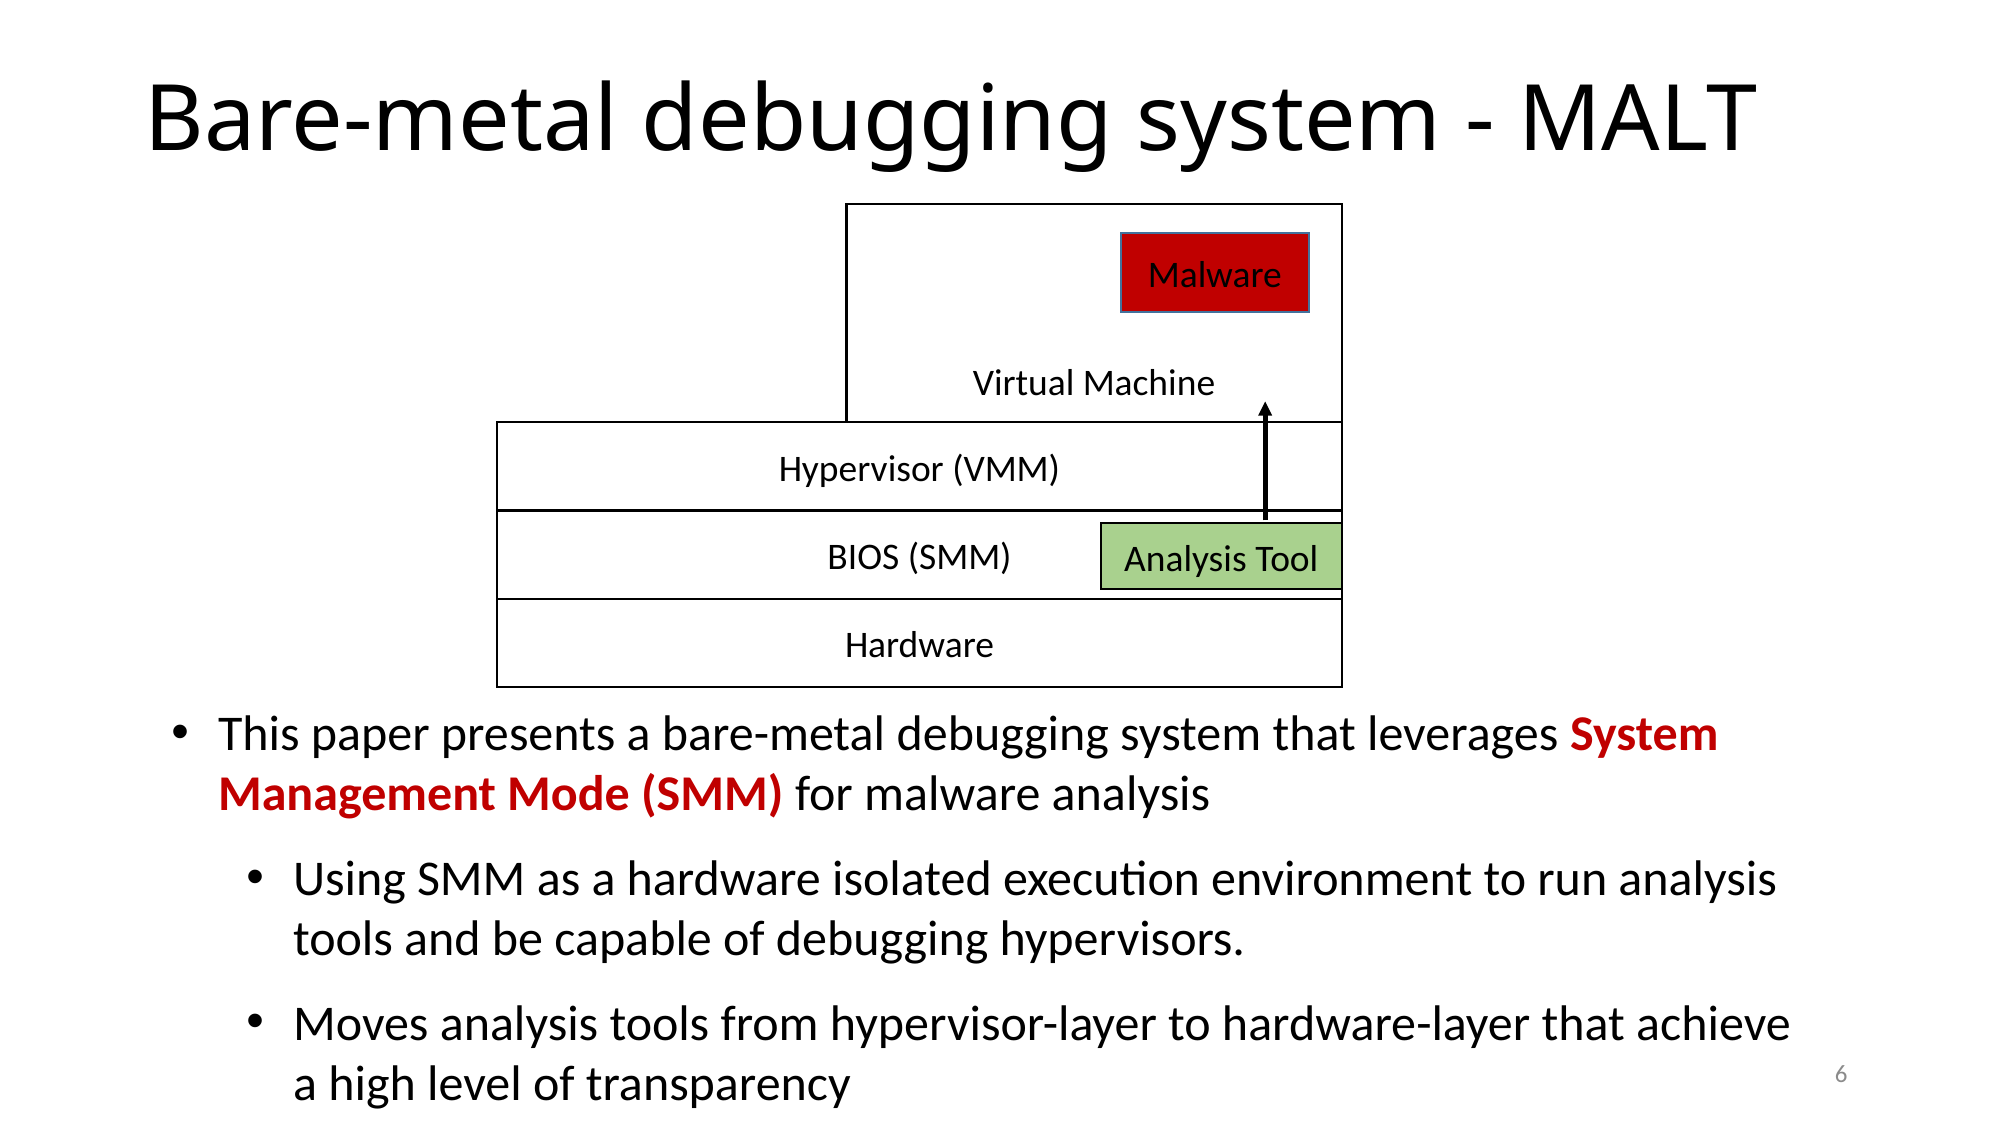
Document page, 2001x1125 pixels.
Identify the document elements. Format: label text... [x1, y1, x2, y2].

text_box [497, 204, 1342, 599]
text_box Hardware [496, 598, 1343, 688]
text_box This paper presents a bare-metal debugging system that leverages System Management Mode (SMM) for malware analysis Using SMM as a hardware isolated execution environment to run analysis tools and be capable of debugging hypervisors. Moves analysis tools from hypervisor-layer to hardware-layer that achieve a high level of transparency [156, 693, 1828, 1119]
title Bare-metal debugging system - MALT [129, 12, 1855, 230]
slide_number 6 [1412, 1042, 1863, 1103]
